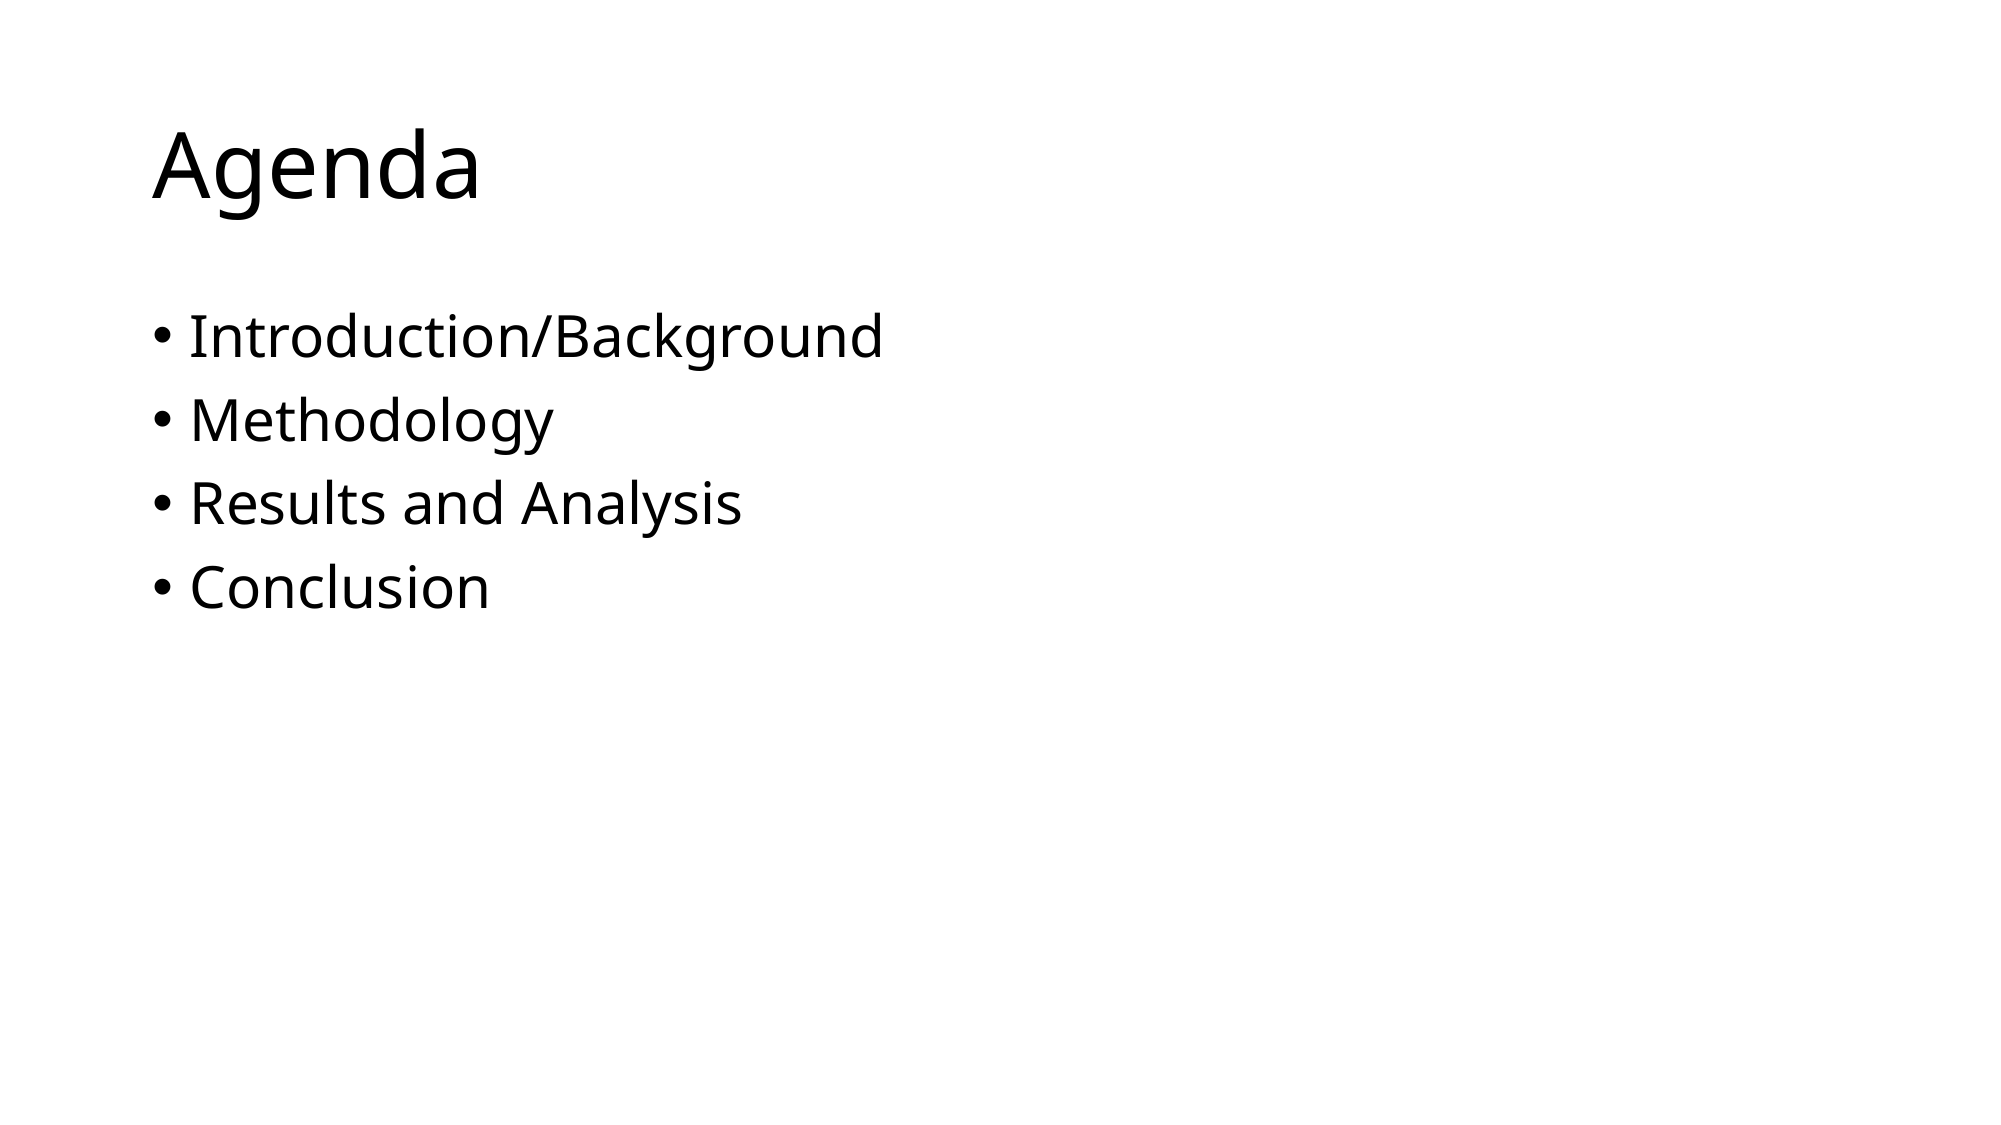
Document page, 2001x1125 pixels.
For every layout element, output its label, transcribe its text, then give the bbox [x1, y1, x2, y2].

title Agenda [137, 59, 1863, 278]
list Introduction/Background Methodology Results and Analysis Conclusion [137, 299, 1863, 1014]
